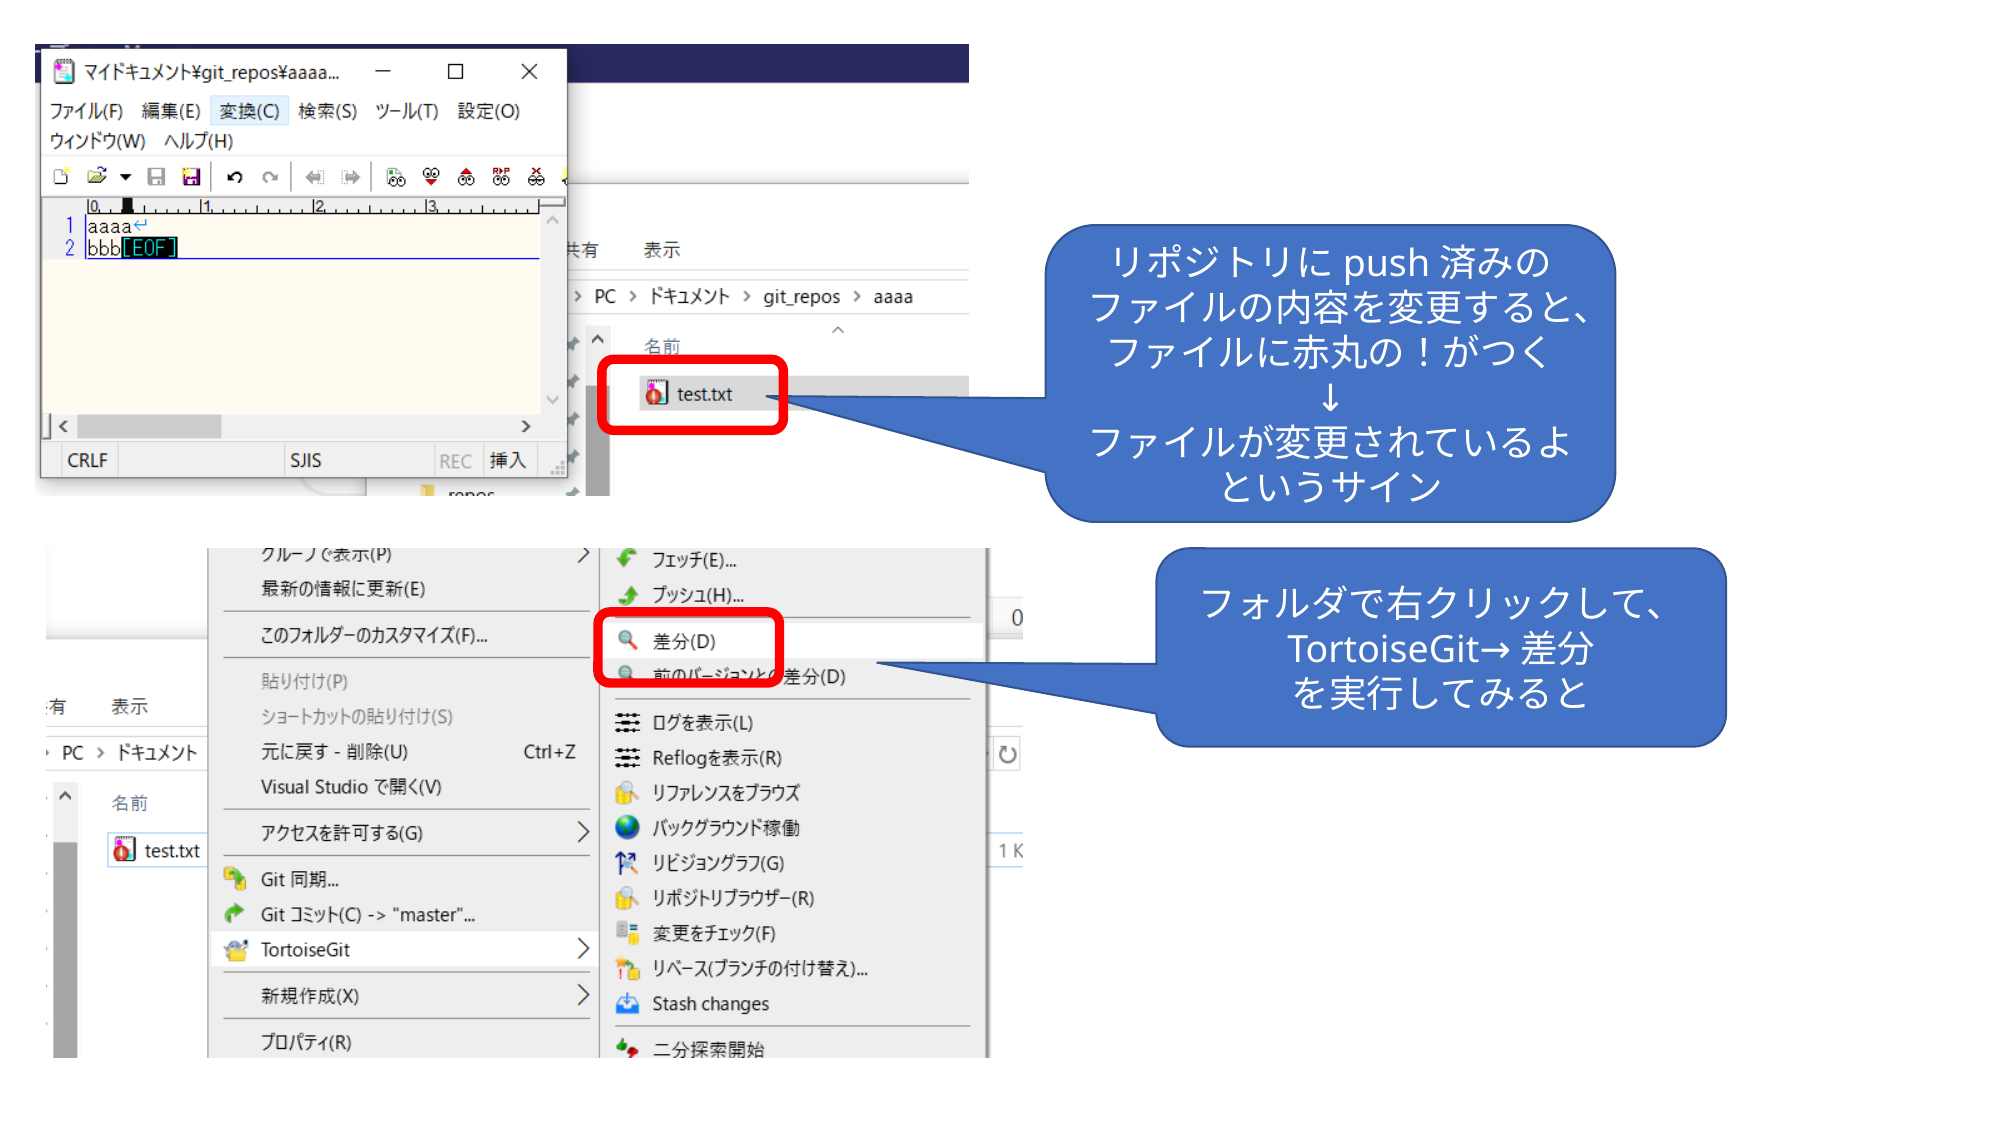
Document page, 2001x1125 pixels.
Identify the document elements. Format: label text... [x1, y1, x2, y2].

text_box フォルダで右クリックして、 TortoiseGit→差分 を実行してみると [1023, 547, 1728, 748]
picture [46, 548, 1023, 1058]
text_box リポジトリにpush済みの ファイルの内容を変更すると、 ファイルに赤丸の！がつく ↓ ファイルが変更されているよというサイン [969, 224, 1617, 523]
picture [35, 44, 969, 496]
